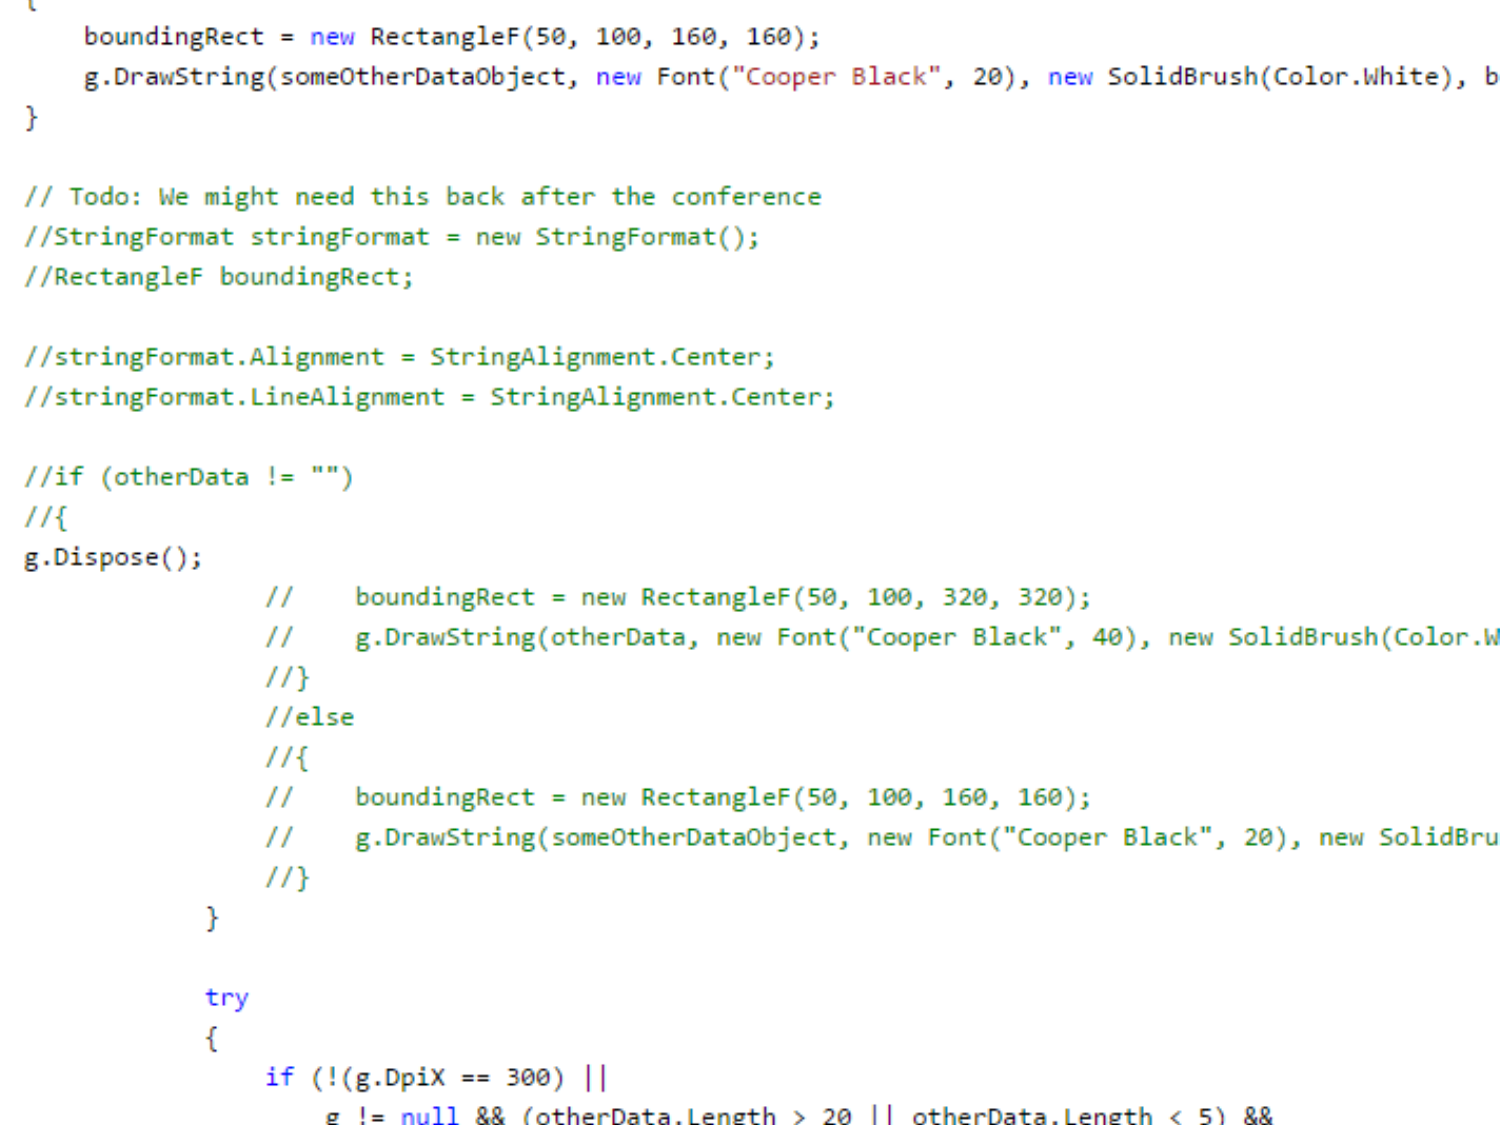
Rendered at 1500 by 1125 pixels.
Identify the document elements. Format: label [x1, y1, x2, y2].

list [0, 0, 1500, 1125]
